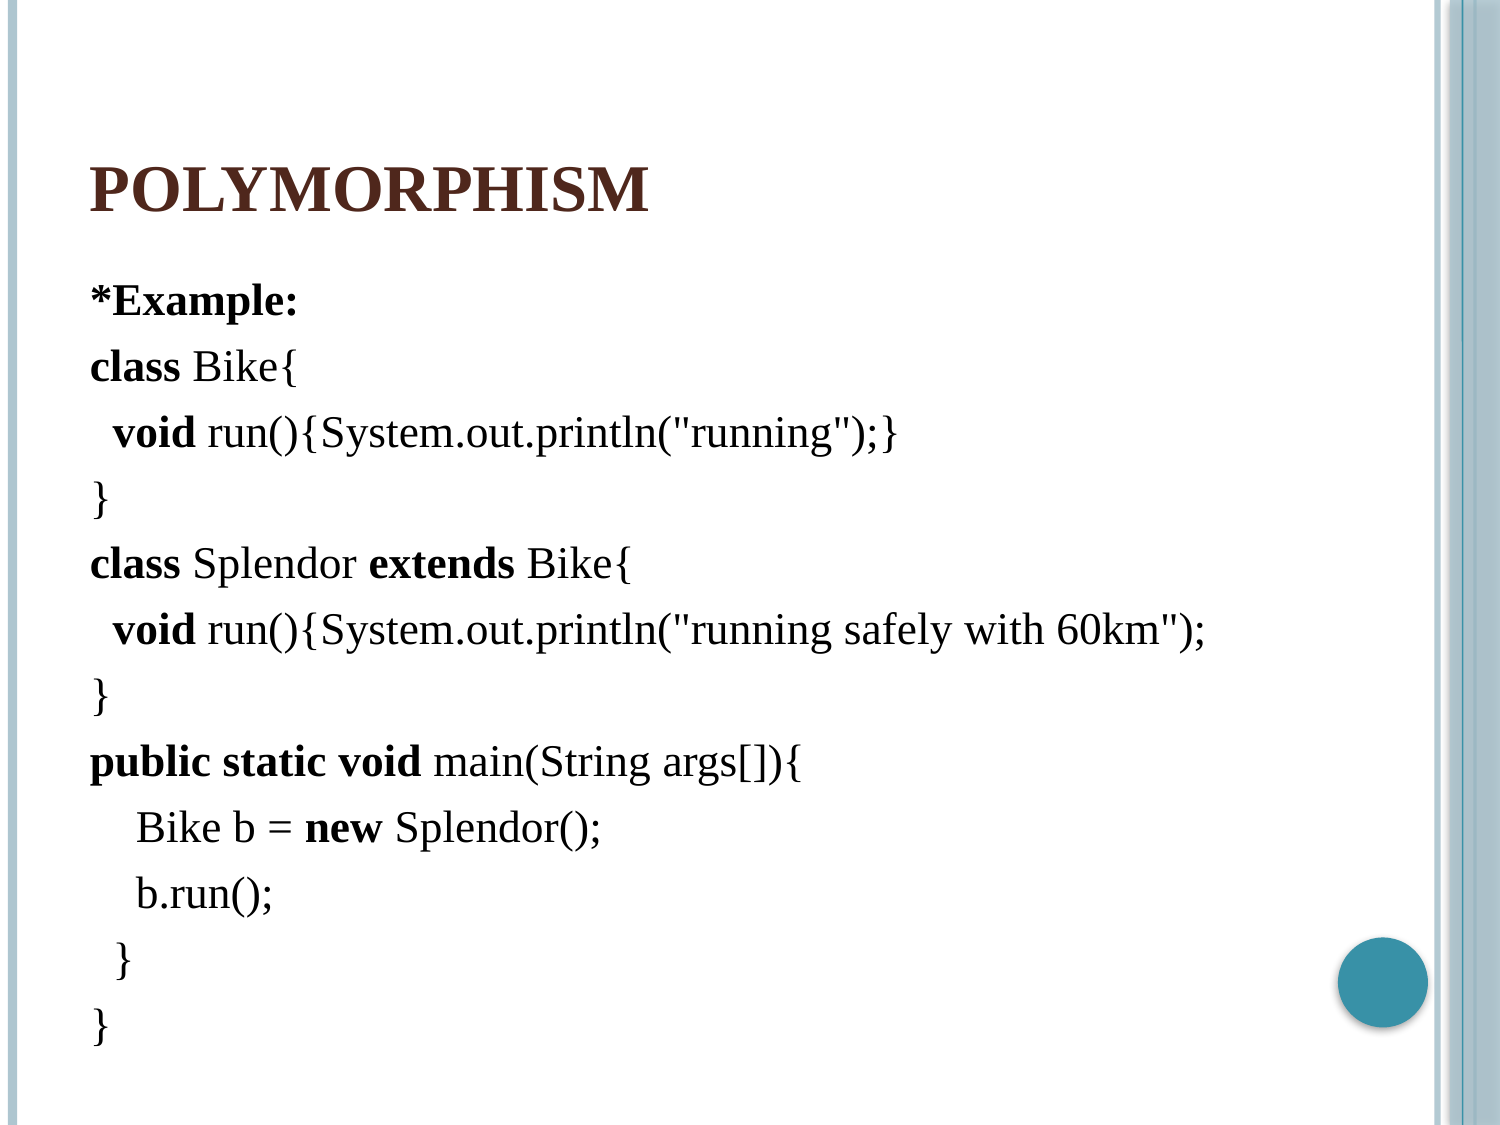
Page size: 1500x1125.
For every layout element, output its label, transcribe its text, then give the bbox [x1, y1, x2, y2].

list *Example: class Bike{ void run(){System.out.println("running");} } class Splendor extends Bike{ void run(){System.out.println("running safely with 60km"); } public static void main(String args[]){ Bike b = new Splendor(); b.run(); } } [75, 262, 1300, 1062]
title Polymorphism [75, 45, 1300, 233]
